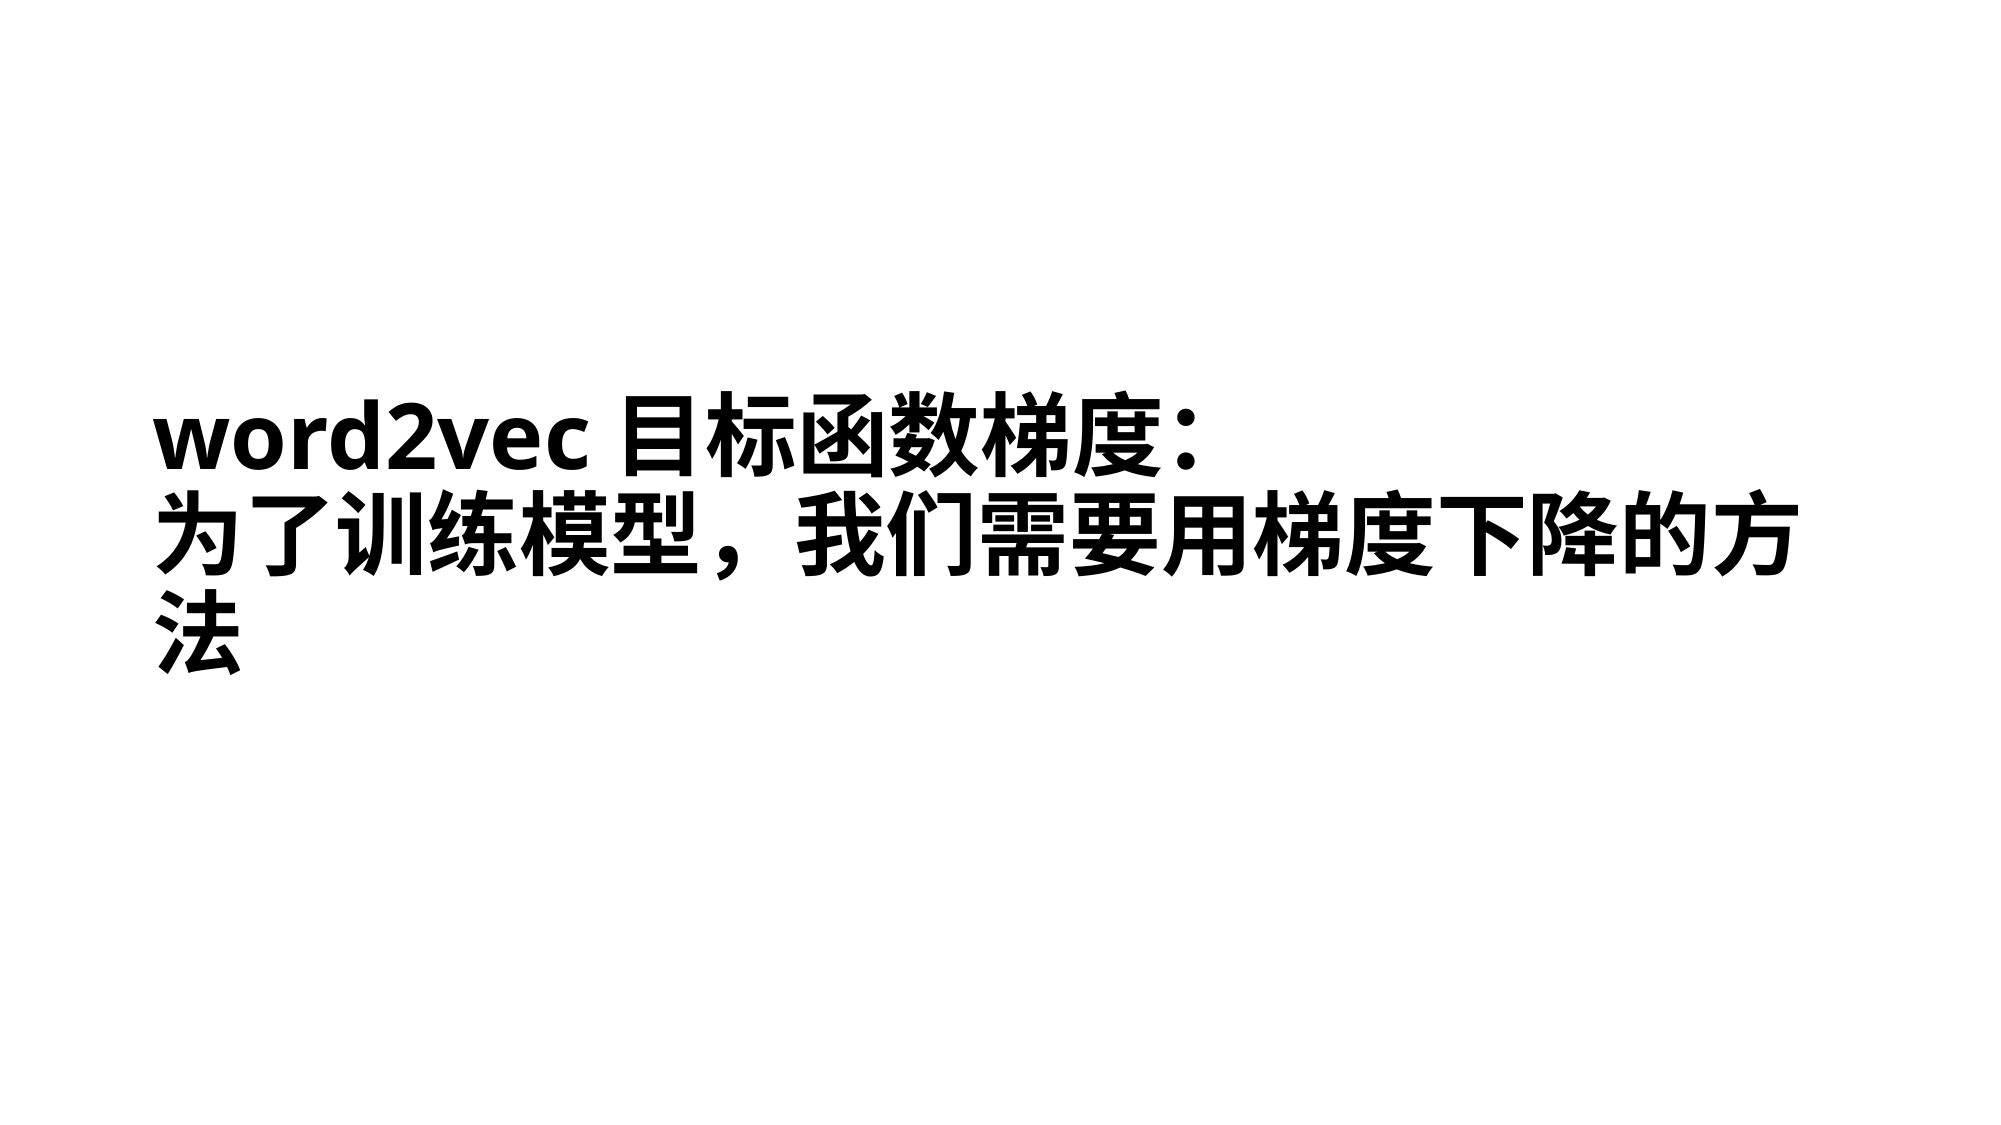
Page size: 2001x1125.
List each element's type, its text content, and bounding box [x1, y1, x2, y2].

title word2vec目标函数梯度： 为了训练模型，我们需要用梯度下降的方法 [137, 59, 1863, 1018]
